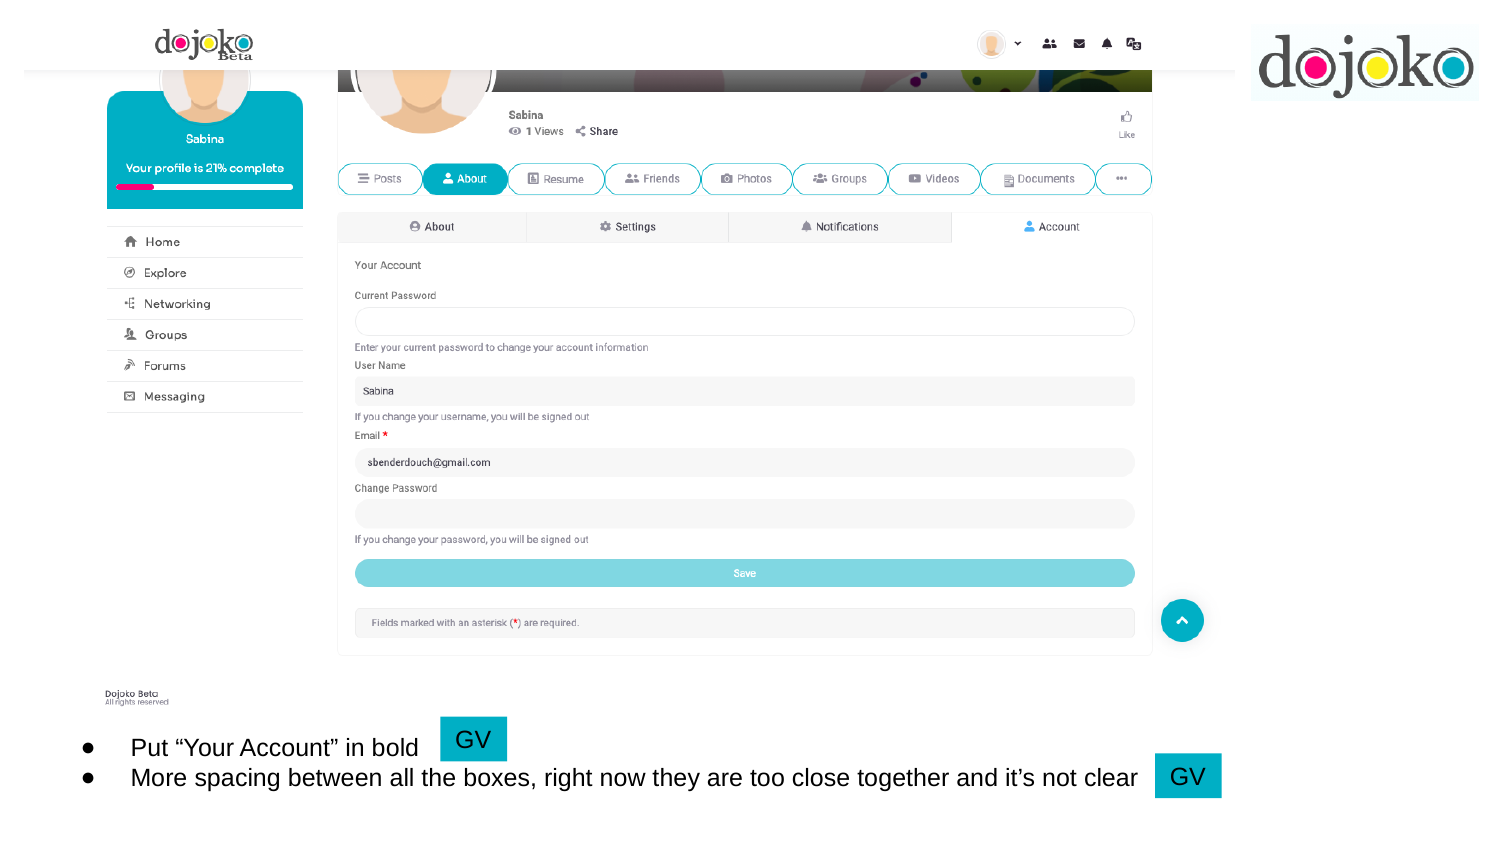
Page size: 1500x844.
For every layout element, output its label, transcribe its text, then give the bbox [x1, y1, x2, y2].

picture [24, 24, 1235, 717]
text_box GV [440, 725, 508, 762]
text_box GV [1155, 753, 1222, 799]
picture [1250, 24, 1479, 101]
text_box Put “Your Account” in bold More spacing between all the boxes, right now they are too close together and it’s not clear [40, 716, 1302, 791]
